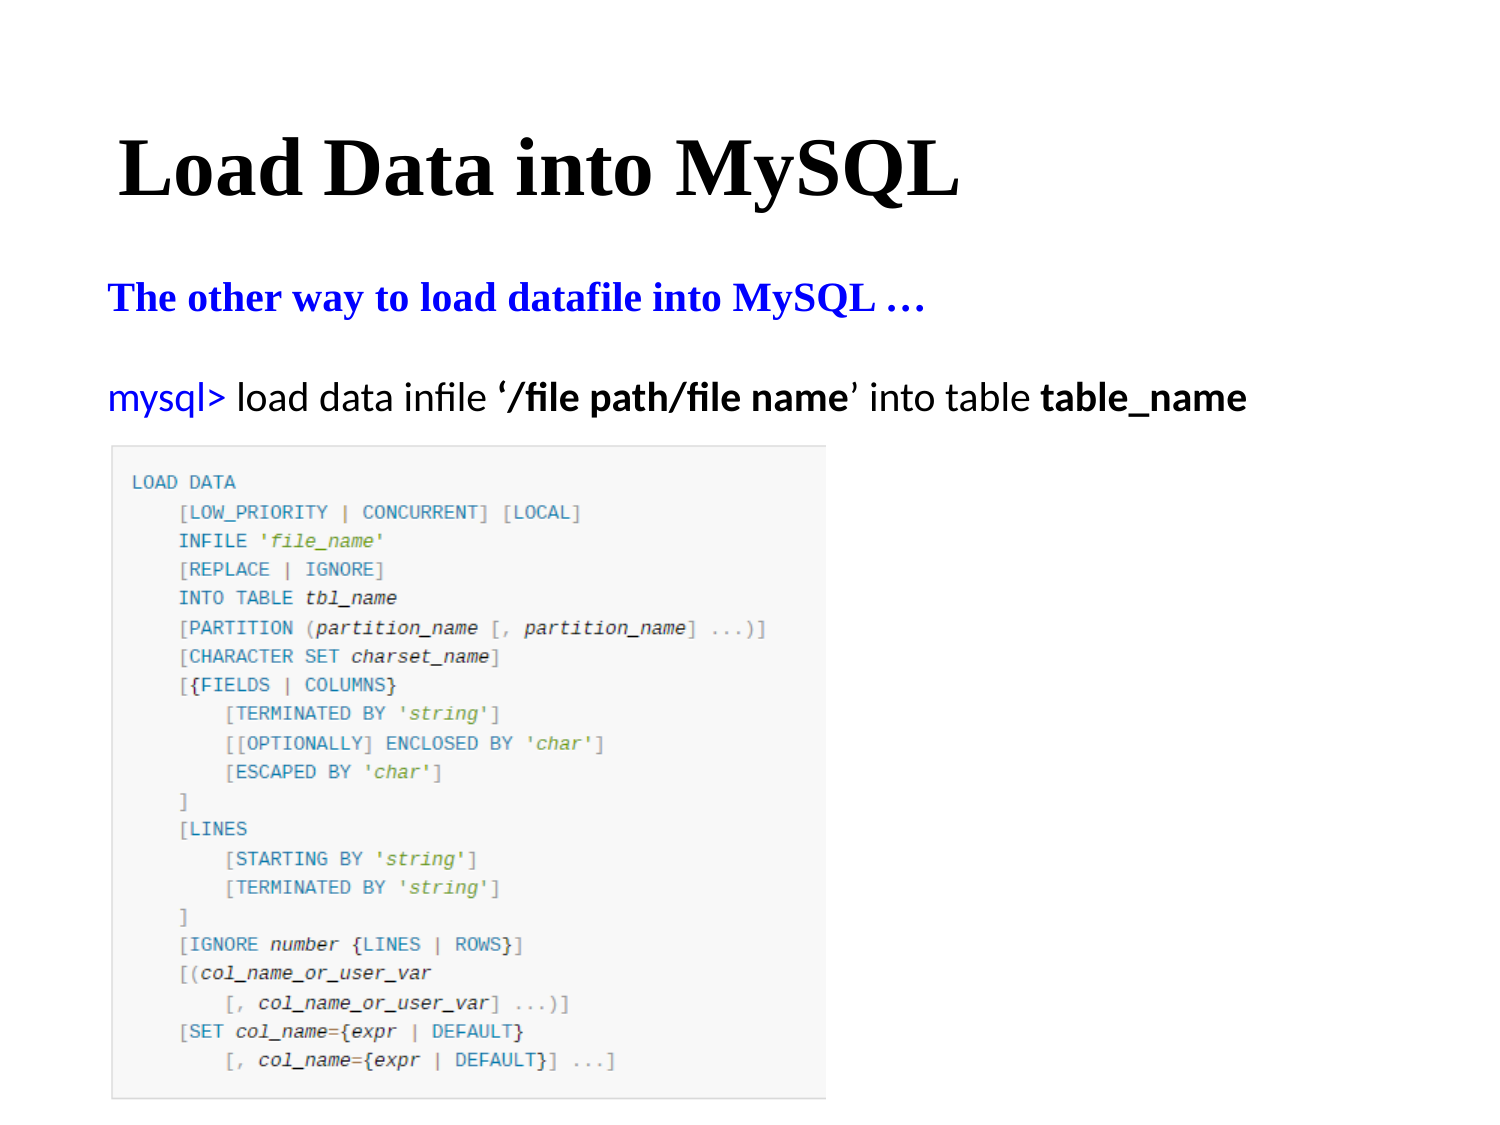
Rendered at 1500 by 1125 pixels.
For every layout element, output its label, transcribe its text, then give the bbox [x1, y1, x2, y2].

title Load Data into MySQL [103, 59, 1397, 262]
text_box The other way to load datafile into MySQL … mysql> load data infile ‘/file path/file name’ into table table_name [92, 262, 1408, 428]
picture [92, 429, 826, 1110]
